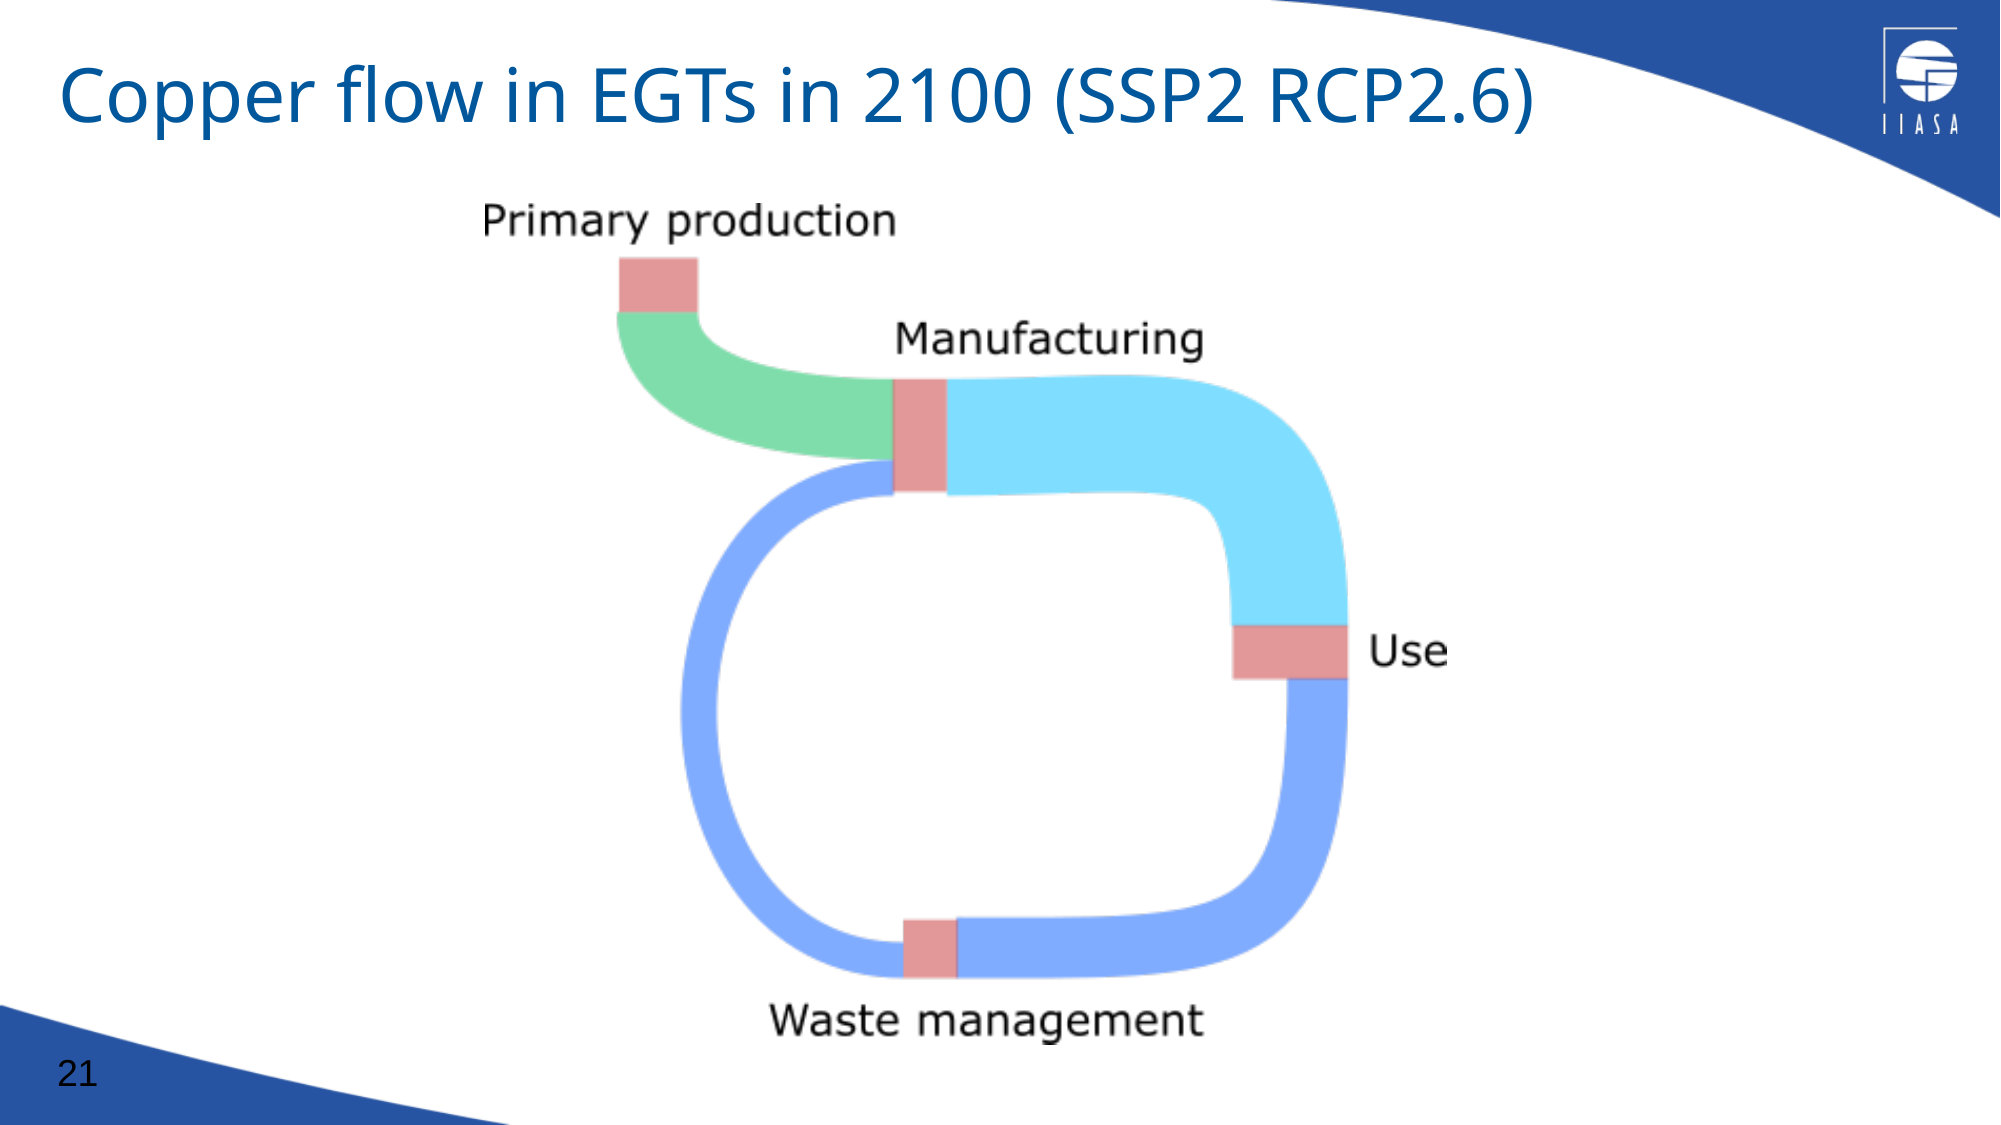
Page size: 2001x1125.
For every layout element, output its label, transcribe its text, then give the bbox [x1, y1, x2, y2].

picture [0, 0, 2000, 1125]
text_box Copper flow in EGTs in 2100 (SSP2 RCP2.6) [43, 0, 1847, 197]
text_box 21 [42, 1042, 493, 1102]
